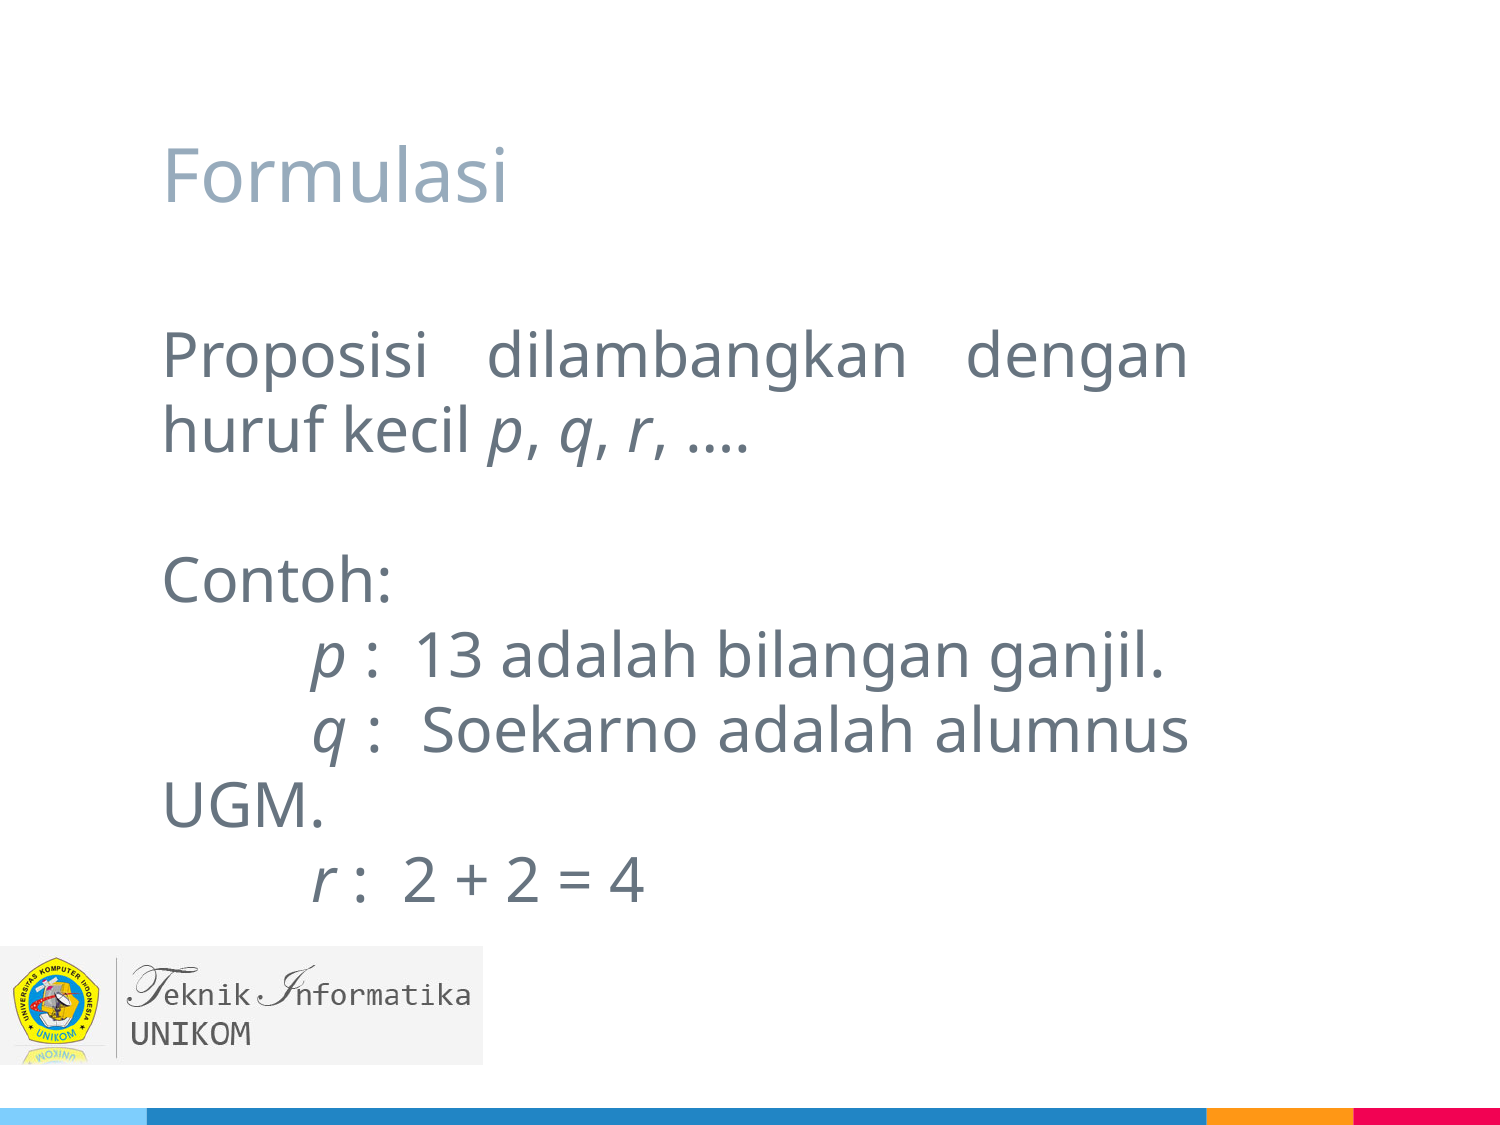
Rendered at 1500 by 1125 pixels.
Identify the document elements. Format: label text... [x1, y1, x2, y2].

title Formulasi [146, 45, 1207, 233]
picture [0, 946, 483, 1065]
list Proposisi dilambangkan dengan huruf kecil p, q, r, …. Contoh: p : 13 adalah bilangan ganjil. q : Soekarno adalah alumnus UGM. r : 2 + 2 = 4 [146, 300, 1207, 1078]
